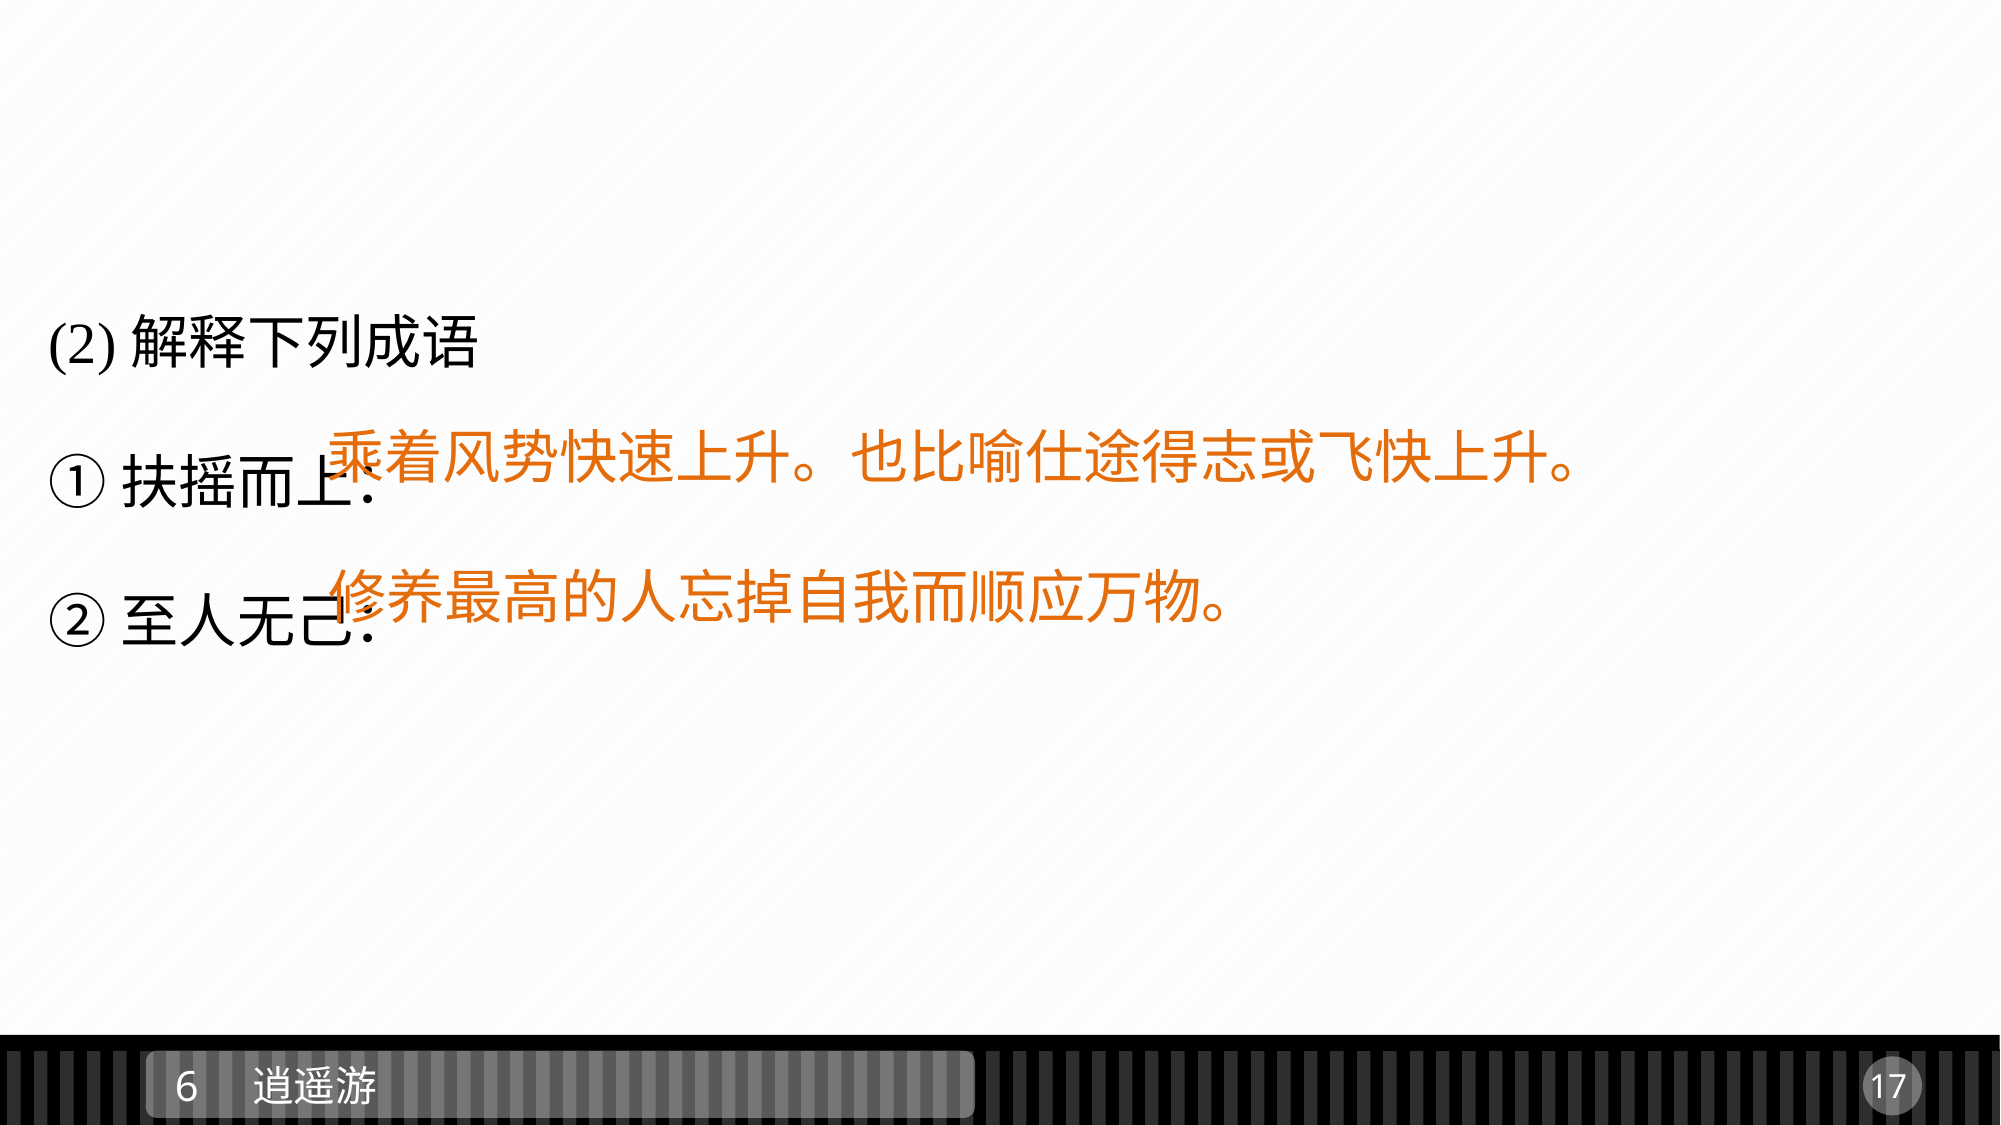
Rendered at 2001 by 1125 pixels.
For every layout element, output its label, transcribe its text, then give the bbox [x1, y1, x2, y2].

text_box 修养最高的人忘掉自我而顺应万物。 [0, 517, 1773, 638]
text_box 乘着风势快速上升。也比喻仕途得志或飞快上升。 [0, 378, 1771, 498]
text_box (2)解释下列成语 ①扶摇而上： ②至人无己： [33, 227, 1930, 662]
